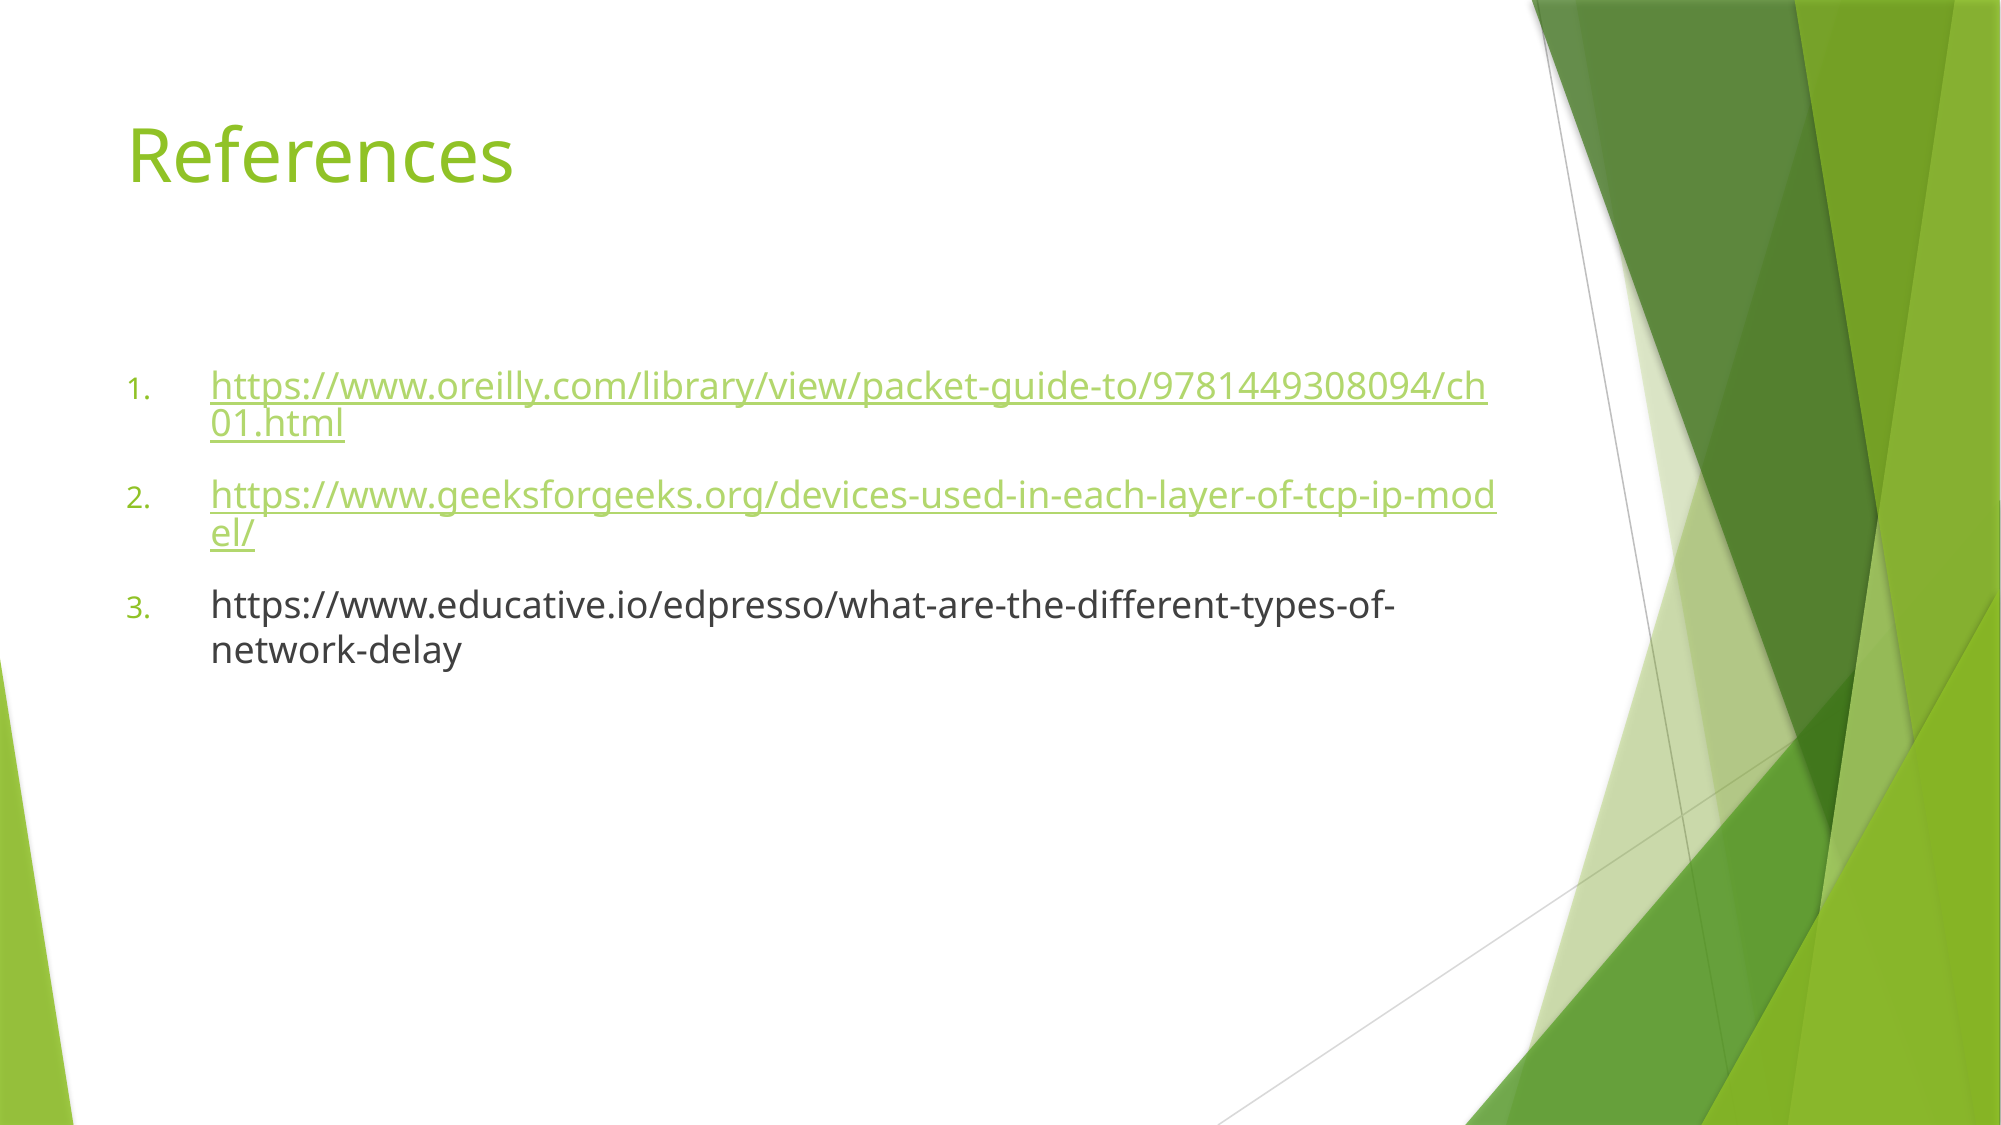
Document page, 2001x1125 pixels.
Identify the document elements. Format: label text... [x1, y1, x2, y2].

list https://www.oreilly.com/library/view/packet-guide-to/9781449308094/ch01.html https://www.geeksforgeeks.org/devices-used-in-each-layer-of-tcp-ip-model/ https://www.educative.io/edpresso/what-are-the-different-types-of-network-delay [111, 354, 1522, 992]
title References [111, 99, 1522, 317]
